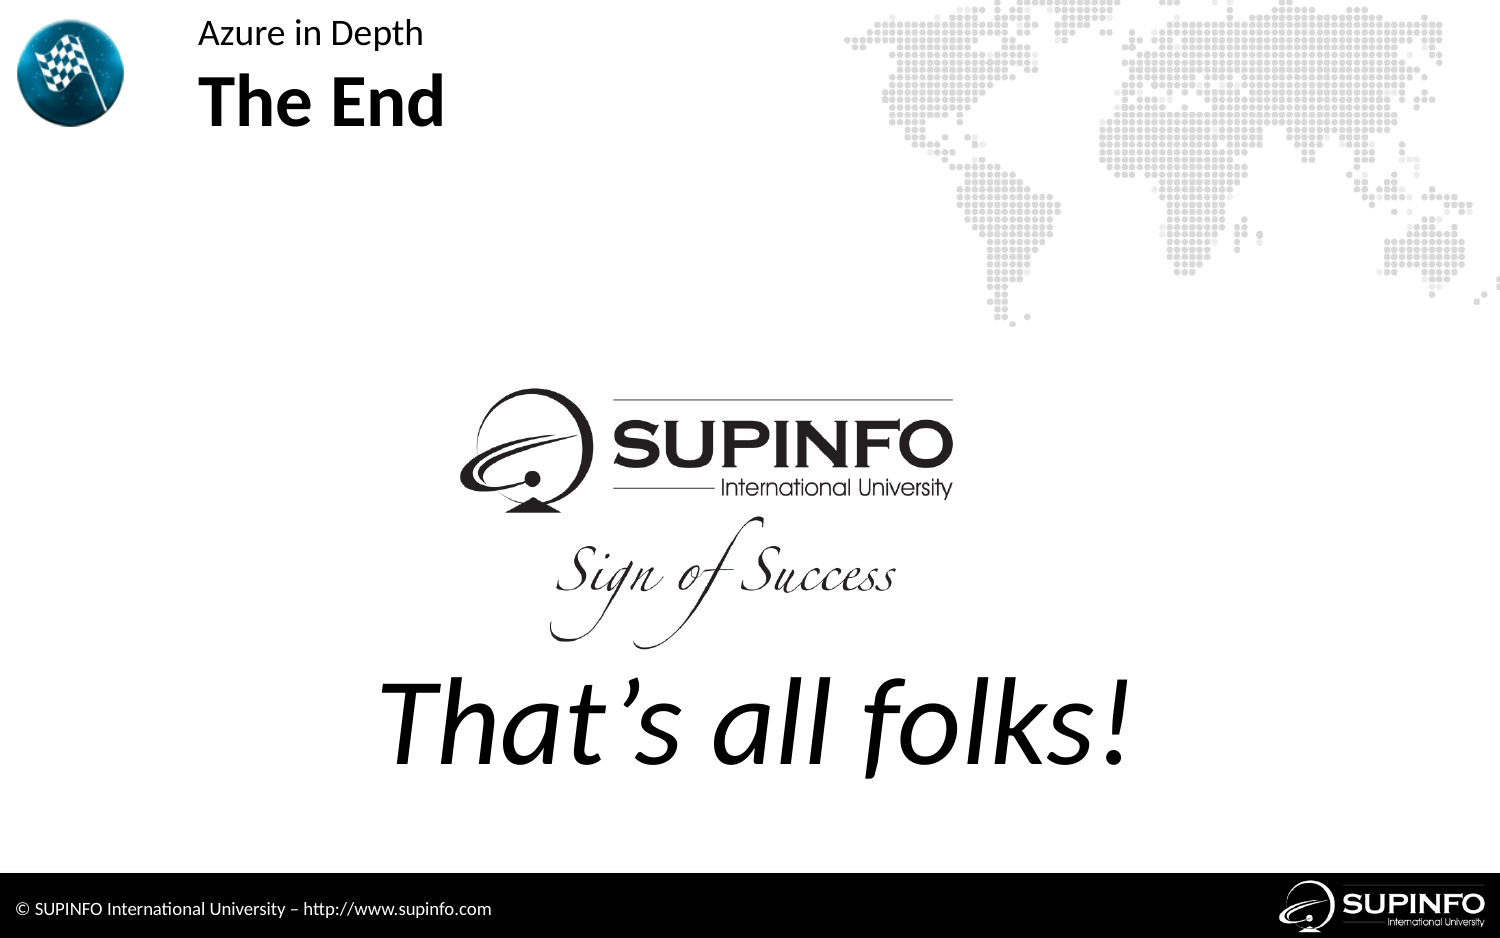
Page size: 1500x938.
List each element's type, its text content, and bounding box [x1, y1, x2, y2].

list Azure in Depth [183, 0, 1459, 56]
picture [1269, 870, 1494, 938]
list That’s all folks! [53, 185, 1459, 880]
picture [454, 385, 958, 653]
picture [844, 0, 1500, 327]
picture [35, 53, 46, 64]
title The End [183, 56, 1459, 138]
picture [17, 19, 125, 127]
